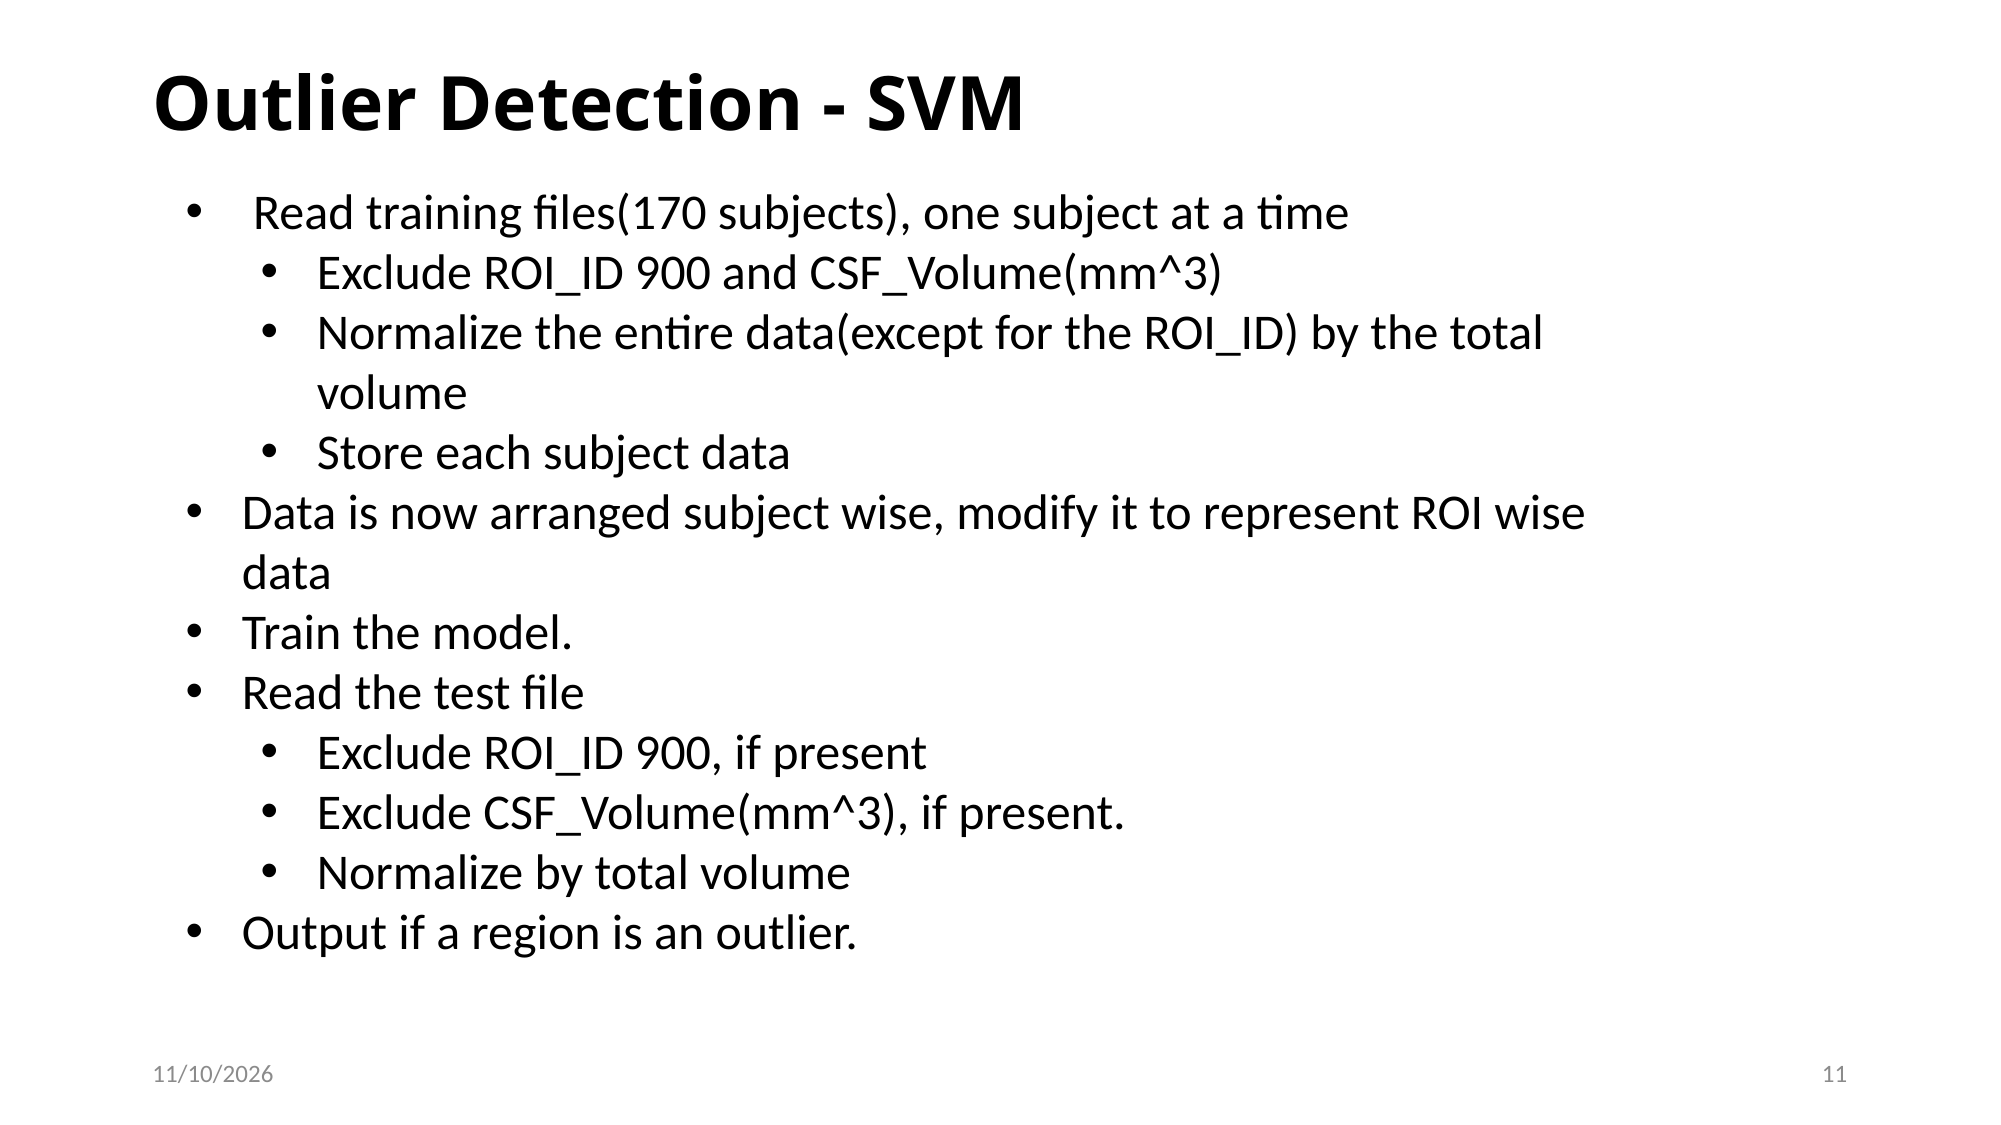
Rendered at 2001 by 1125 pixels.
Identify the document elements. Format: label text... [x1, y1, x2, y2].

text_box Read training files(170 subjects), one subject at a time Exclude ROI_ID 900 and CSF_Volume(mm^3) Normalize the entire data(except for the ROI_ID) by the total volume Store each subject data Data is now arranged subject wise, modify it to represent ROI wise data Train the model. Read the test file Exclude ROI_ID 900, if present Exclude CSF_Volume(mm^3), if present. Normalize by total volume Output if a region is an outlier. [170, 172, 1638, 1028]
slide_number 11 [1412, 1042, 1863, 1103]
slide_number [137, 1042, 588, 1103]
title Outlier Detection - SVM [137, 48, 1863, 164]
